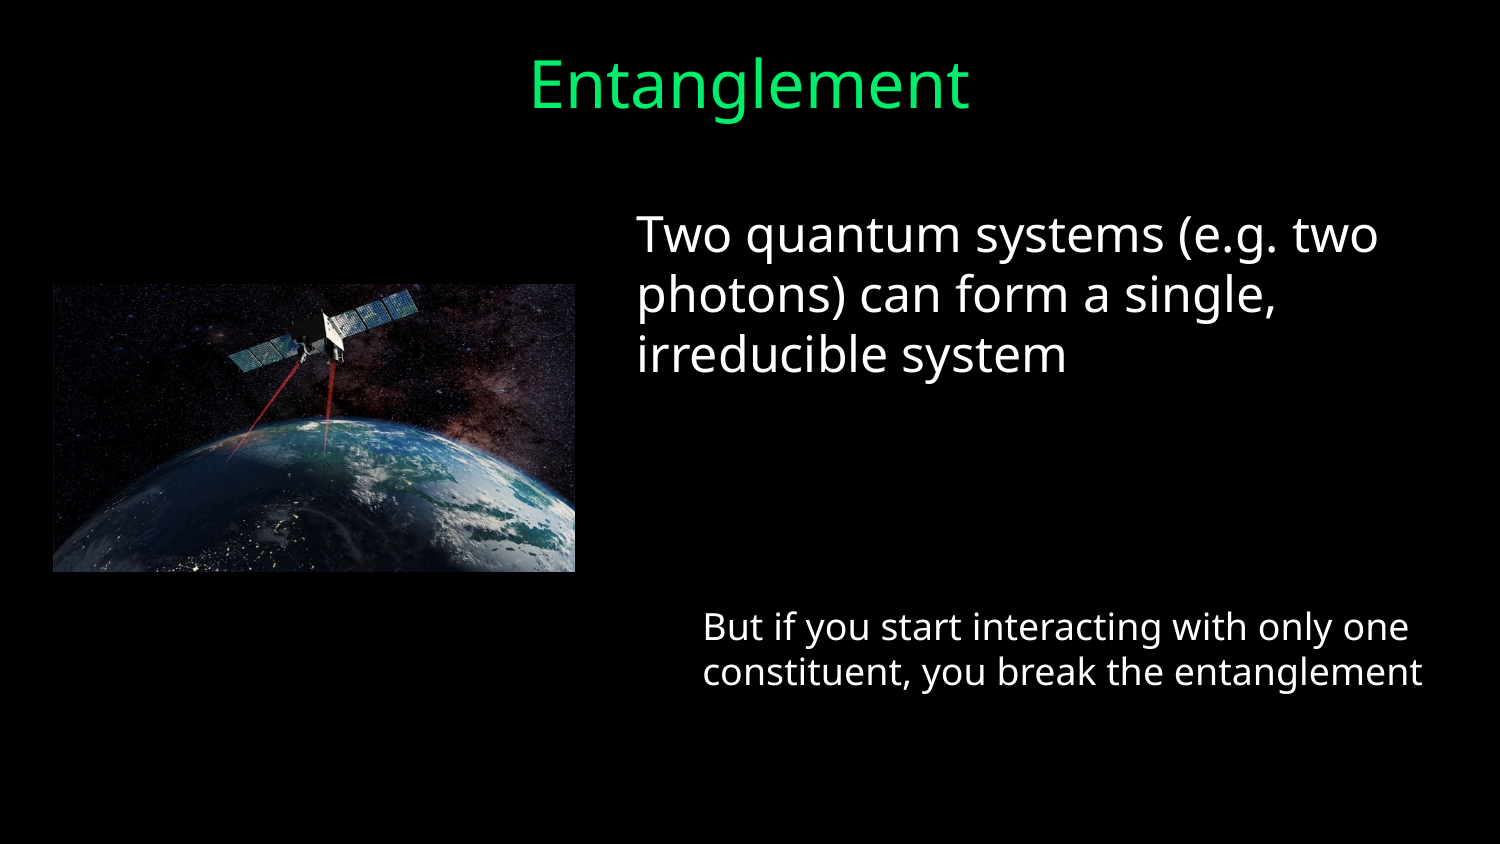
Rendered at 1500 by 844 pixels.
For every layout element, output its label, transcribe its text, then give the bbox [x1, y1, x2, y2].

text_box Entanglement [37, 34, 1463, 129]
text_box Two quantum systems (e.g. two photons) can form a single, irreducible system [621, 195, 1435, 391]
picture [53, 284, 576, 573]
text_box But if you start interacting with only one constituent, you break the entanglement [687, 595, 1450, 701]
